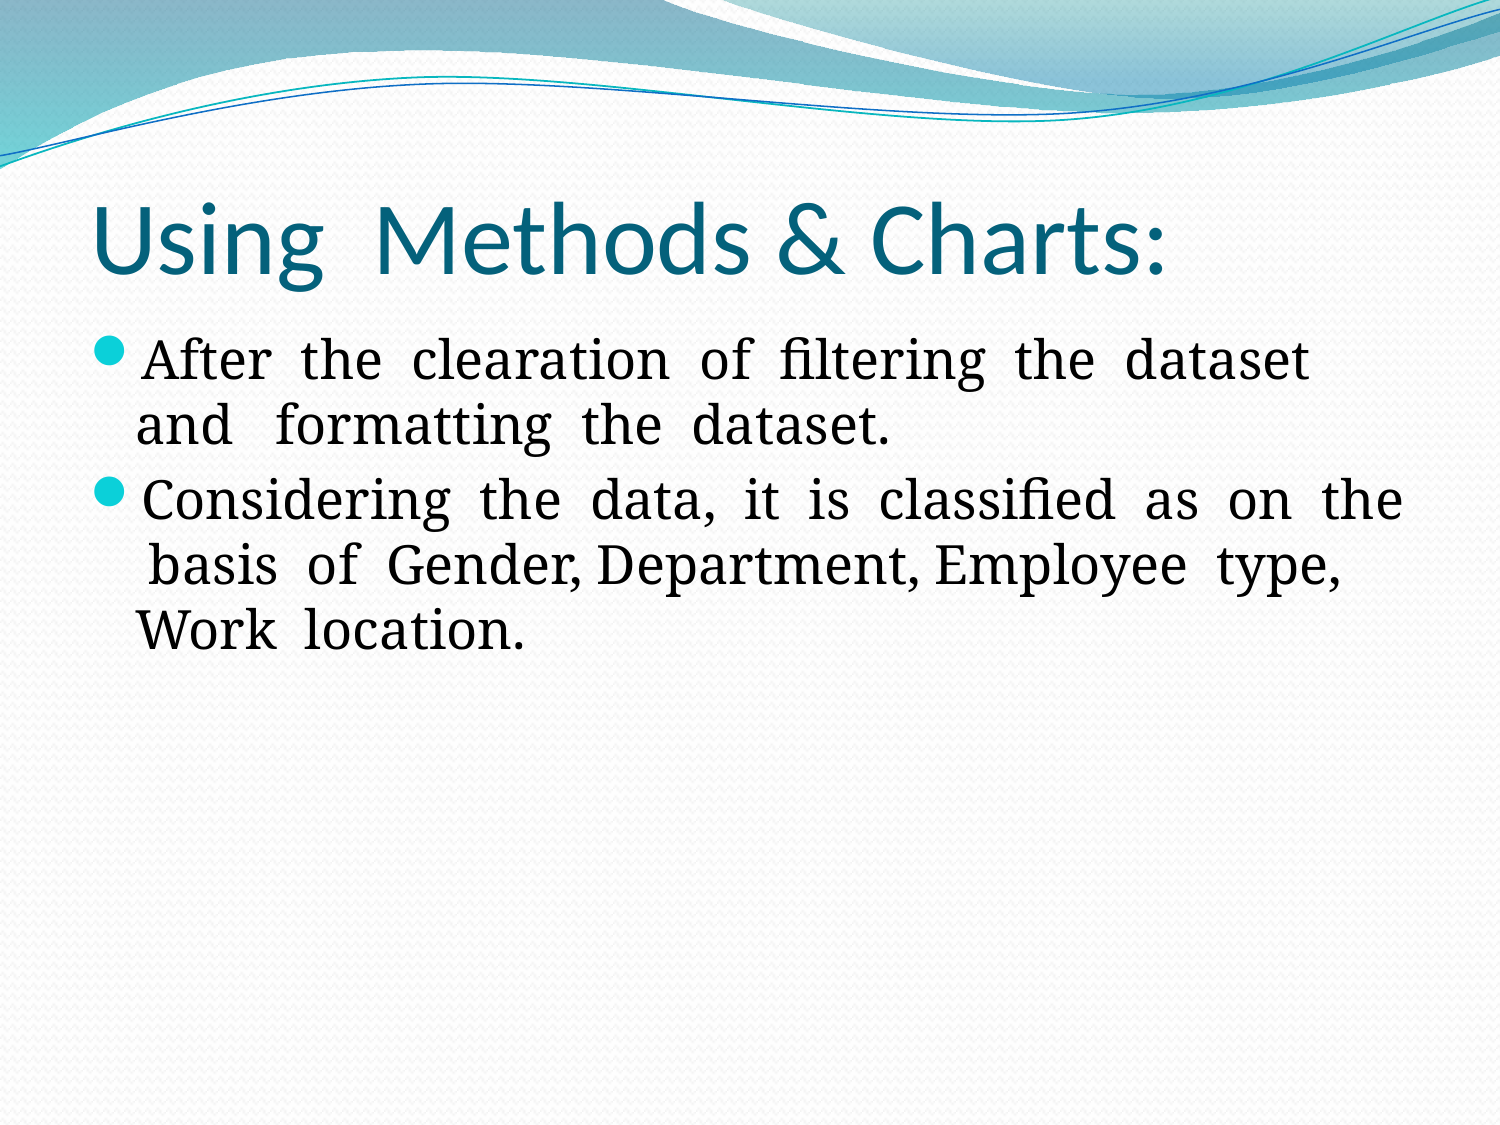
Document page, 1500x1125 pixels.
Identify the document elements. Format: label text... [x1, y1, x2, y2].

title Using Methods & Charts: [74, 114, 1426, 304]
list After the clearation of filtering the dataset and formatting the dataset. Considering the data, it is classified as on the basis of Gender, Department, Employee type, Work location. [74, 316, 1426, 1038]
